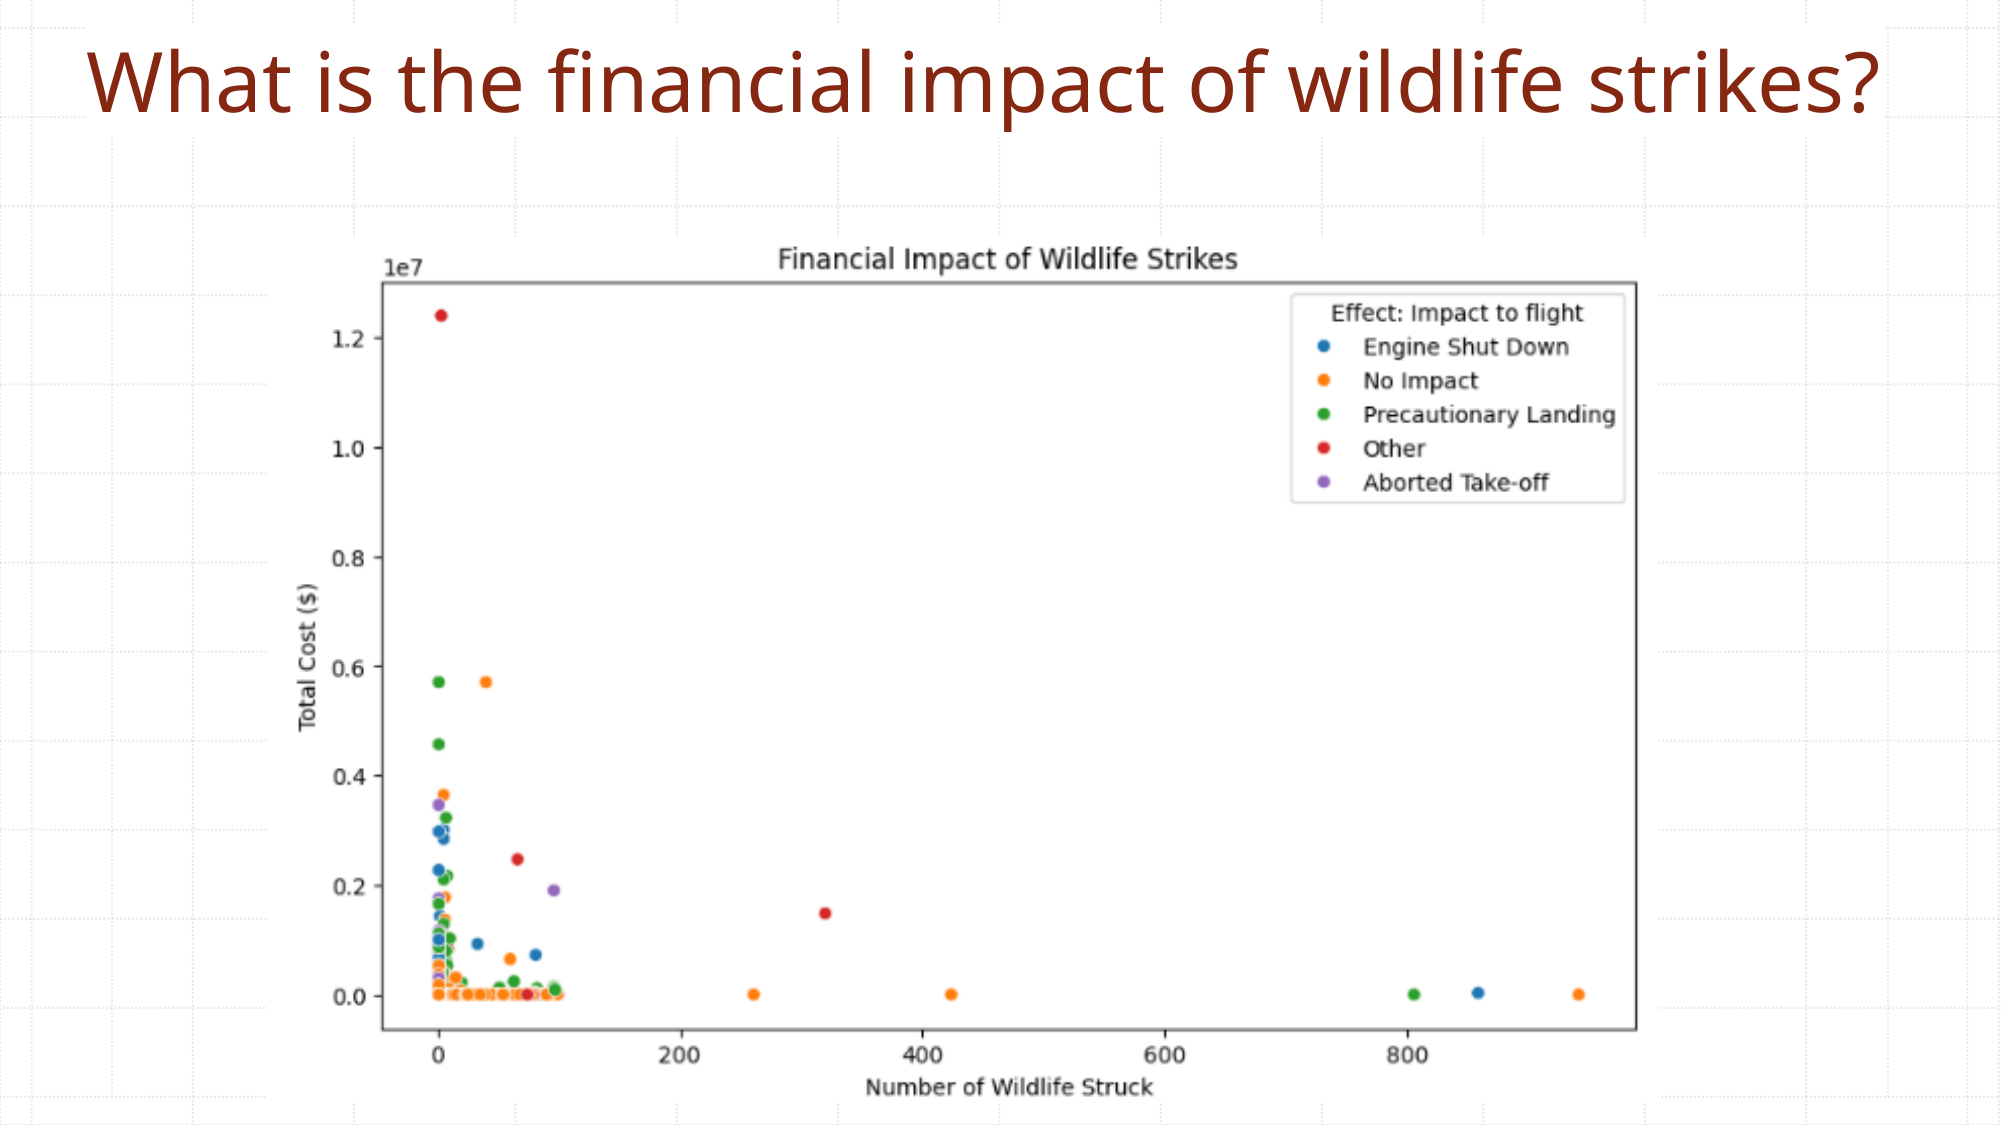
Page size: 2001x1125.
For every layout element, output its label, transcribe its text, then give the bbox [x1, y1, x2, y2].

picture [267, 237, 1658, 1103]
text_box What is the financial impact of wildlife strikes? [30, 21, 1939, 137]
